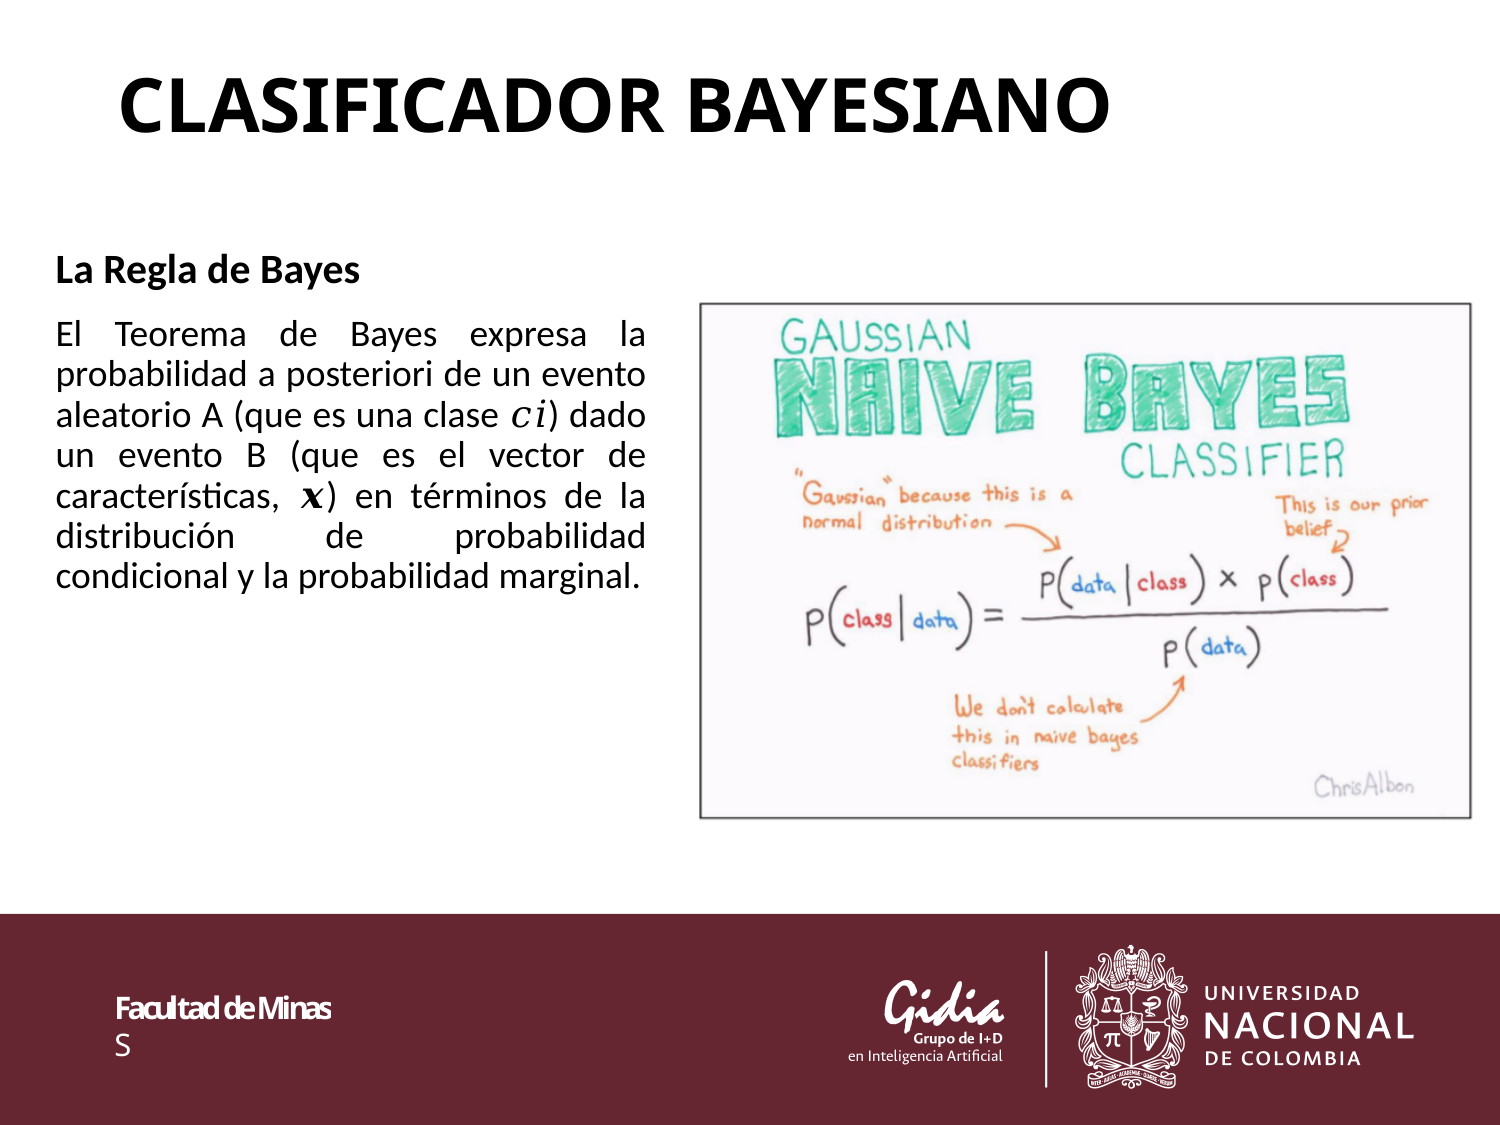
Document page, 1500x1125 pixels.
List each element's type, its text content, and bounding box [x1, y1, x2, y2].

picture [696, 300, 1476, 825]
picture [773, 933, 1493, 1105]
title Clasificador Bayesiano [103, 59, 1476, 150]
list La Regla de Bayes El Teorema de Bayes expresa la probabilidad a posteriori de un evento aleatorio A (que es una clase 𝑐𝑖) dado un evento B (que es el vector de características, 𝒙) en términos de la distribución de probabilidad condicional y la probabilidad marginal. [40, 240, 662, 842]
